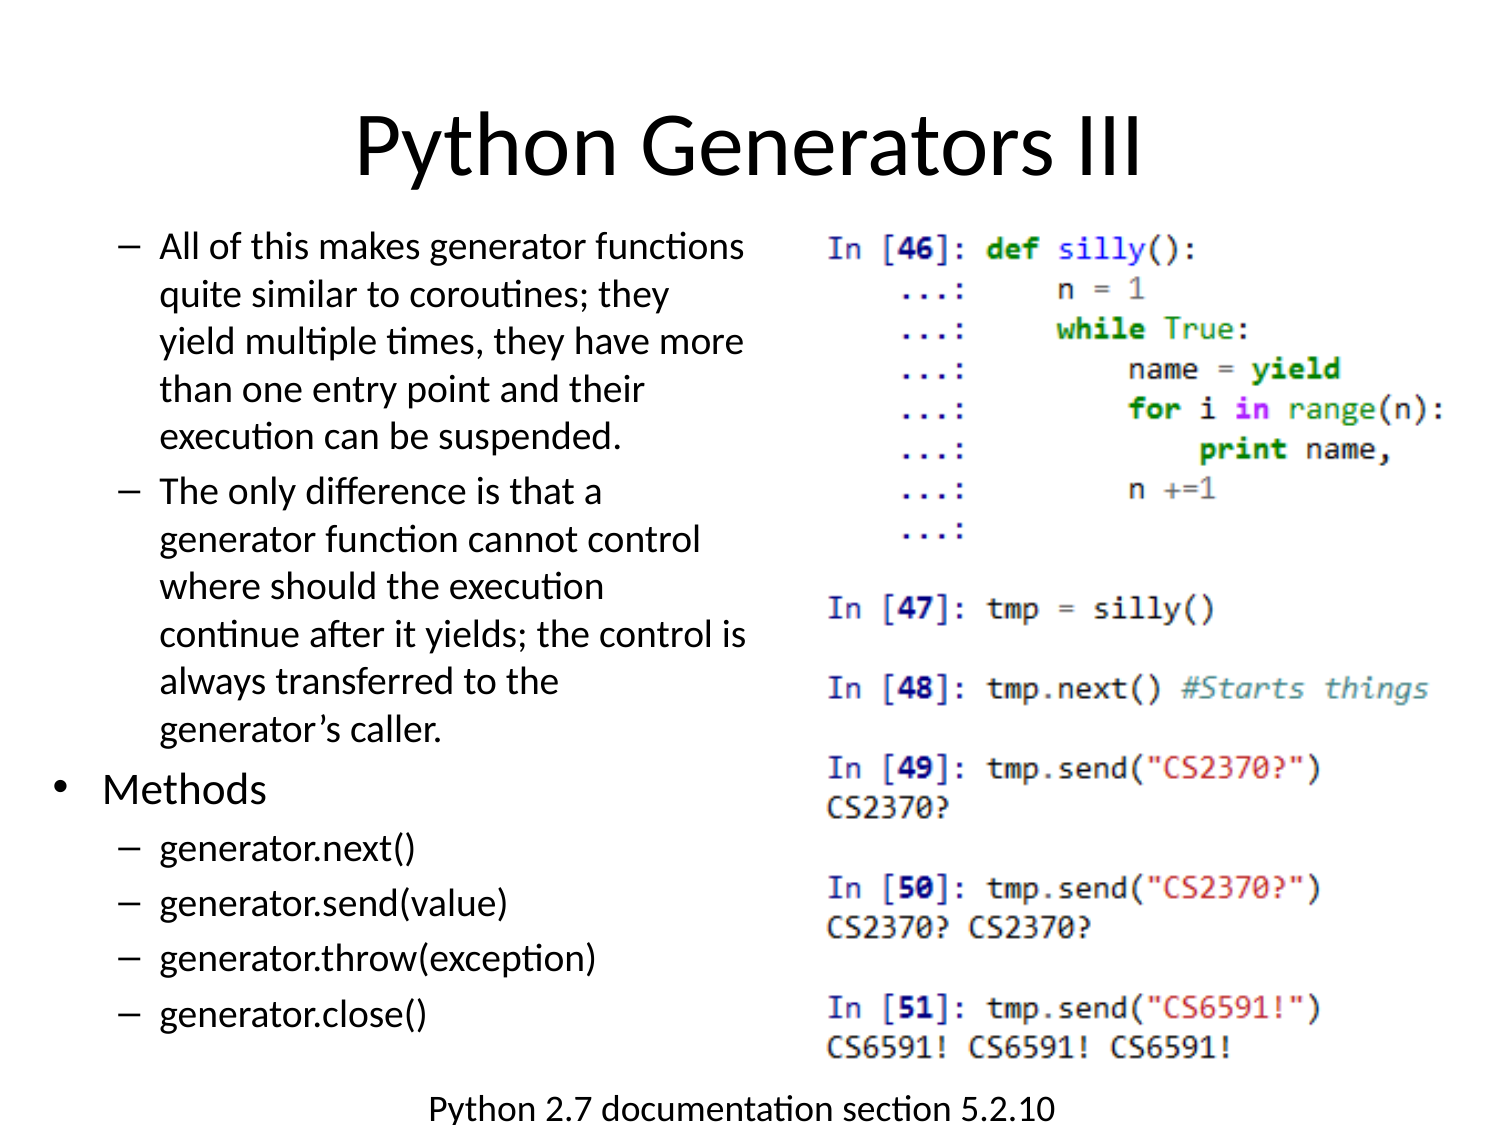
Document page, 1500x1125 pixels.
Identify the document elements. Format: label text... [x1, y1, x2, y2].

title Python Generators III [75, 45, 1425, 233]
text_box Python 2.7 documentation section 5.2.10 [413, 1076, 1072, 1125]
picture [824, 224, 1451, 1083]
list All of this makes generator functions quite similar to coroutines; they yield multiple times, they have more than one entry point and their execution can be suspended. The only difference is that a generator function cannot control where should the execution continue after it yields; the control is always transferred to the generator’s caller. Methods generator.next() generator.send(value) generator.throw(exception) generator.close() [37, 212, 763, 1100]
